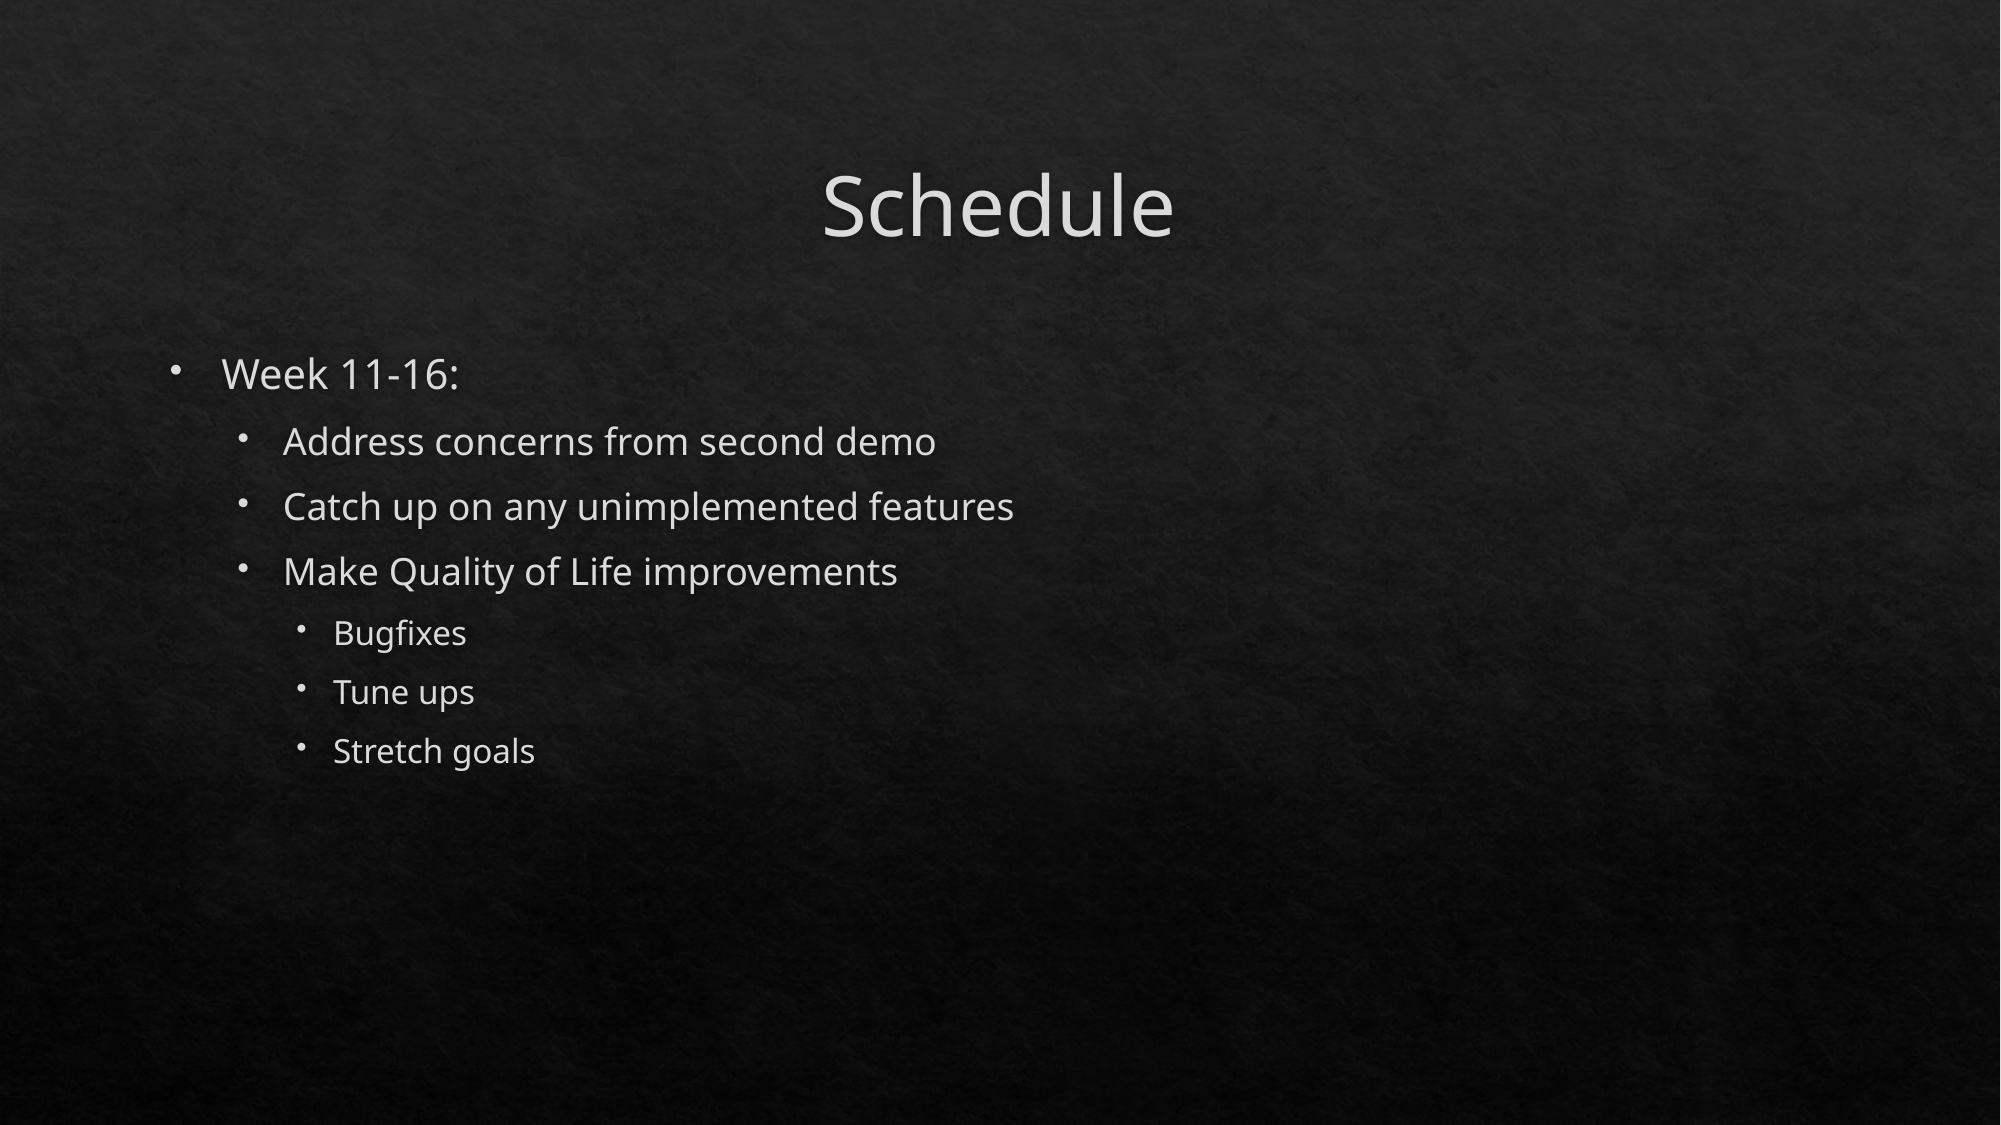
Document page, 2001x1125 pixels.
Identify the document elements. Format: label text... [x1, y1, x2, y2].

title Schedule [149, 99, 1849, 307]
list Week 11-16: Address concerns from second demo Catch up on any unimplemented features Make Quality of Life improvements Bugfixes Tune ups Stretch goals [149, 340, 1849, 950]
